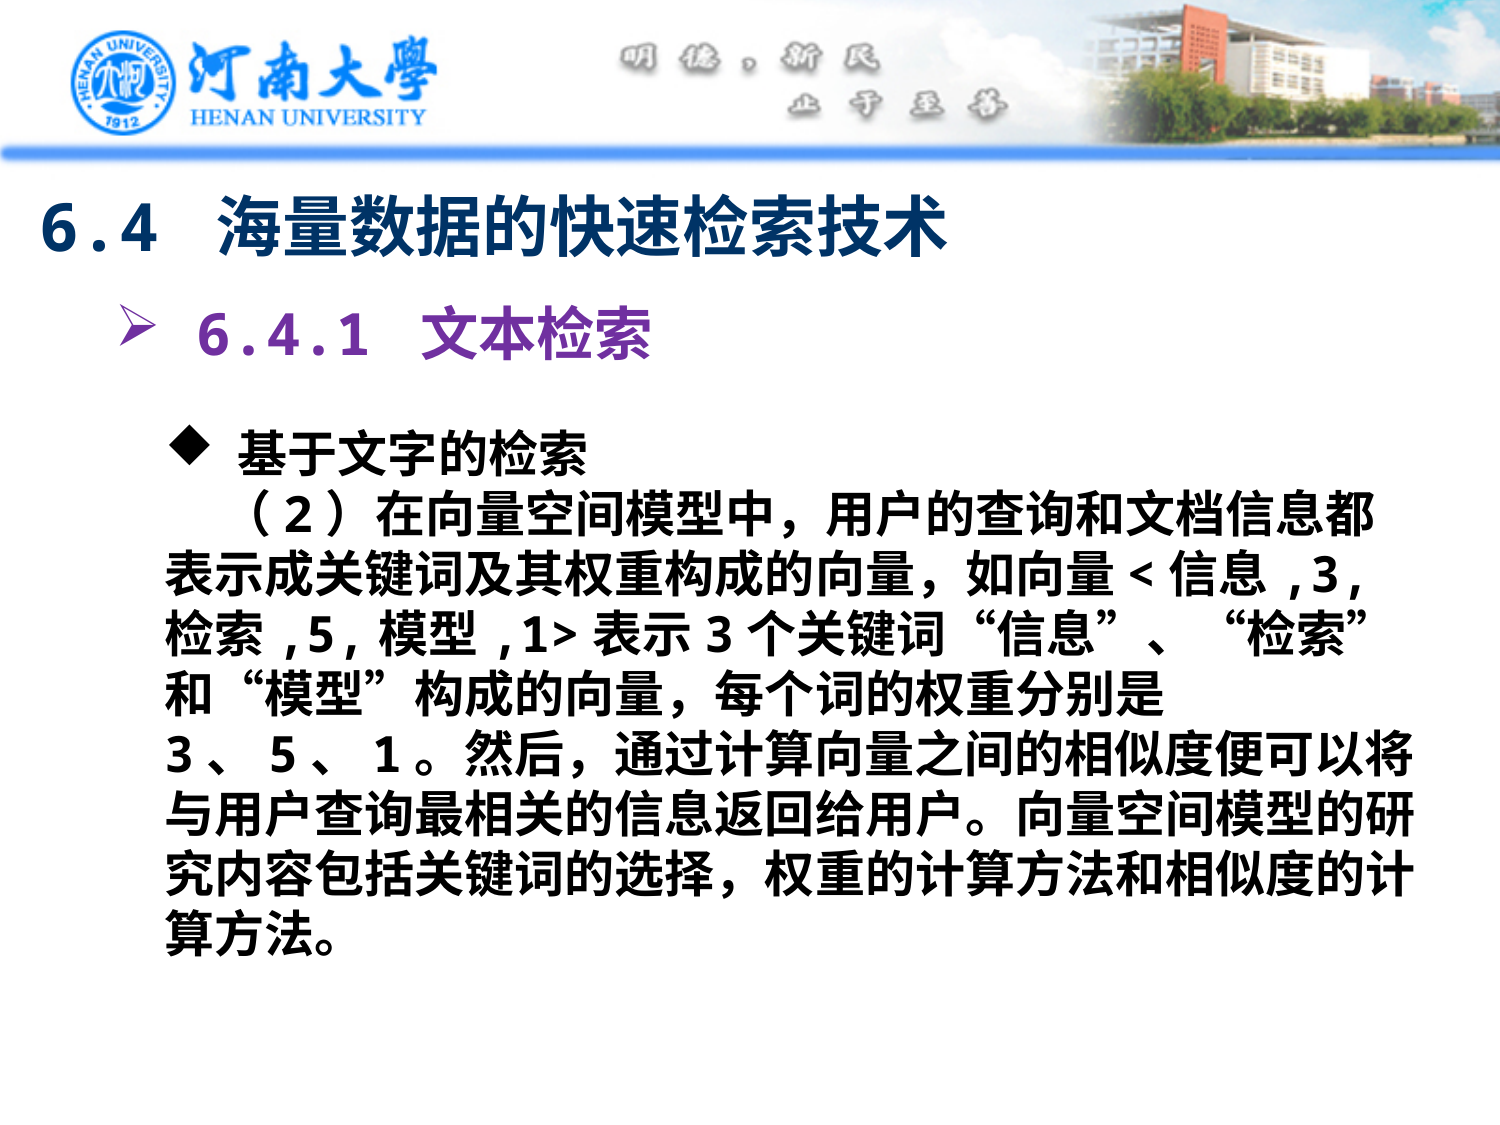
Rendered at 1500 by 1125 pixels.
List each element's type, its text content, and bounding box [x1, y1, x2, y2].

text_box 基于文字的检索 （2）在向量空间模型中，用户的查询和文档信息都表示成关键词及其权重构成的向量，如向量<信息,3,检索,5,模型,1>表示3个关键词“信息”、“检索”和“模型”构成的向量，每个词的权重分别是3、5、1。然后，通过计算向量之间的相似度便可以将与用户查询最相关的信息返回给用户。向量空间模型的研究内容包括关键词的选择，权重的计算方法和相似度的计算方法。 [149, 414, 1438, 953]
text_box 6.4 海量数据的快速检索技术 [24, 177, 1050, 290]
picture [0, 0, 1500, 1125]
text_box 6.4.1 文本检索 [99, 289, 1275, 403]
